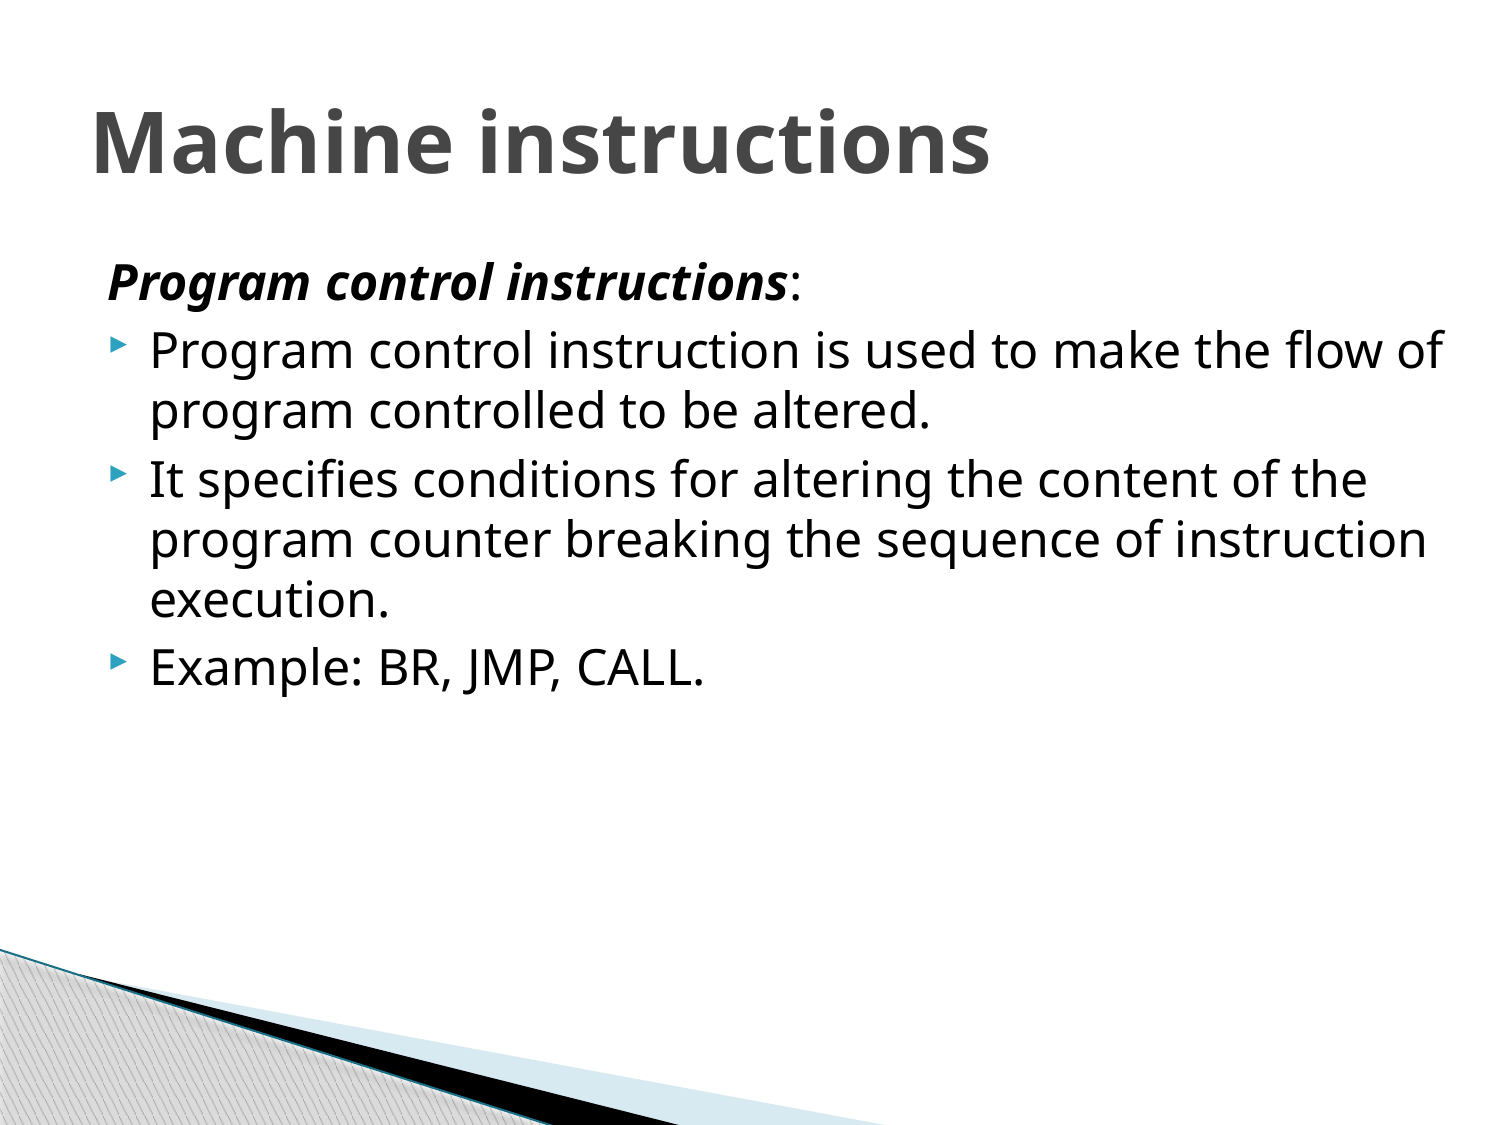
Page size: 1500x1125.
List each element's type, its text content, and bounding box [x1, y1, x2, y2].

title Machine instructions [75, 45, 1425, 233]
list Program control instructions: Program control instruction is used to make the flow of program controlled to be altered. It specifies conditions for altering the content of the program counter breaking the sequence of instruction execution. Example: BR, JMP, CALL. [75, 243, 1463, 986]
